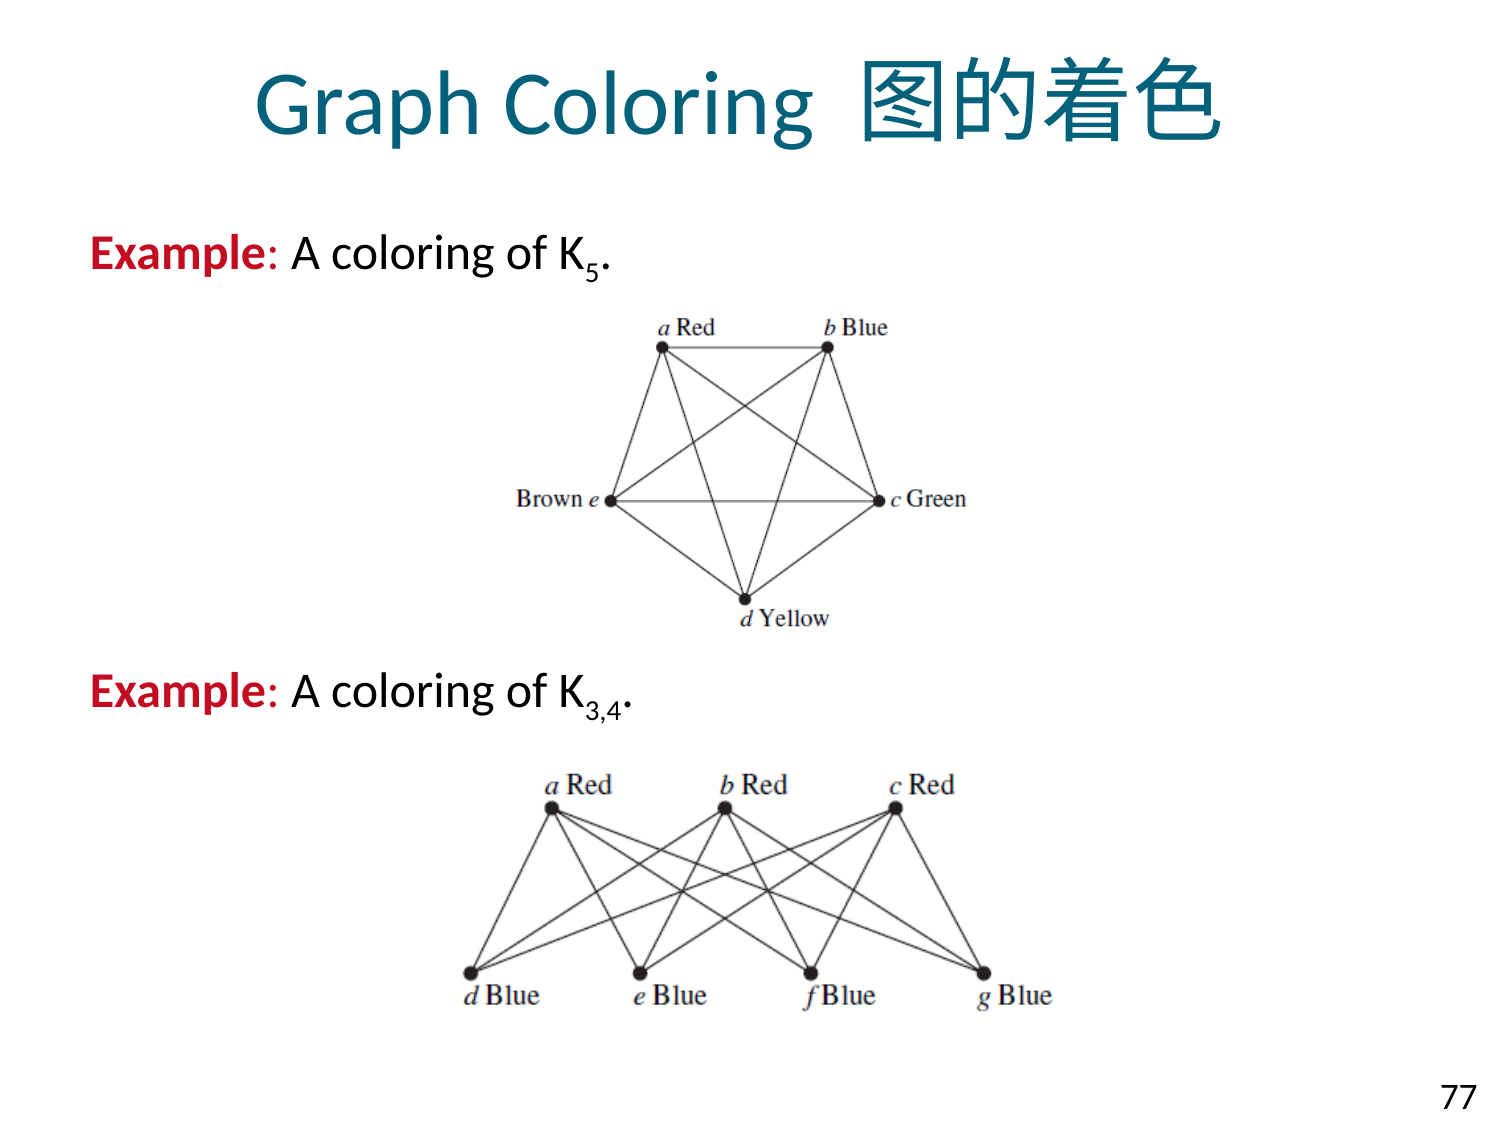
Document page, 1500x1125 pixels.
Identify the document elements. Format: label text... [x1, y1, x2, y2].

picture [487, 297, 1008, 653]
list Example: A coloring of K3,4. [75, 650, 1425, 969]
title Graph Coloring 图的着色 [0, 0, 1500, 195]
list Example: A coloring of K5. [75, 212, 1425, 550]
picture [431, 749, 1069, 1038]
